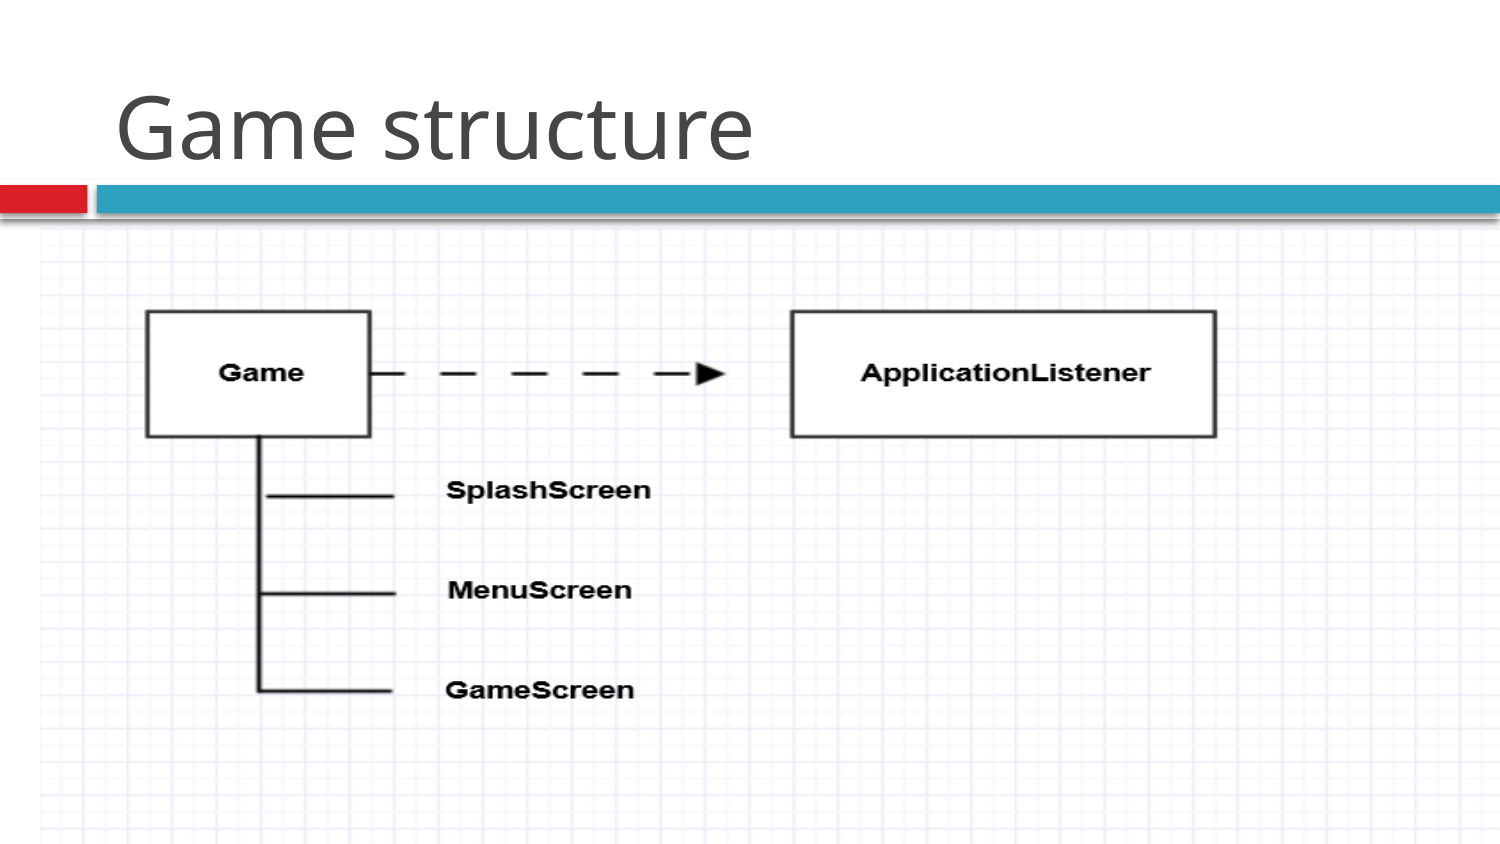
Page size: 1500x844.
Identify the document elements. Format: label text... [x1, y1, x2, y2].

picture [40, 228, 1500, 844]
title Game structure [99, 19, 1438, 185]
